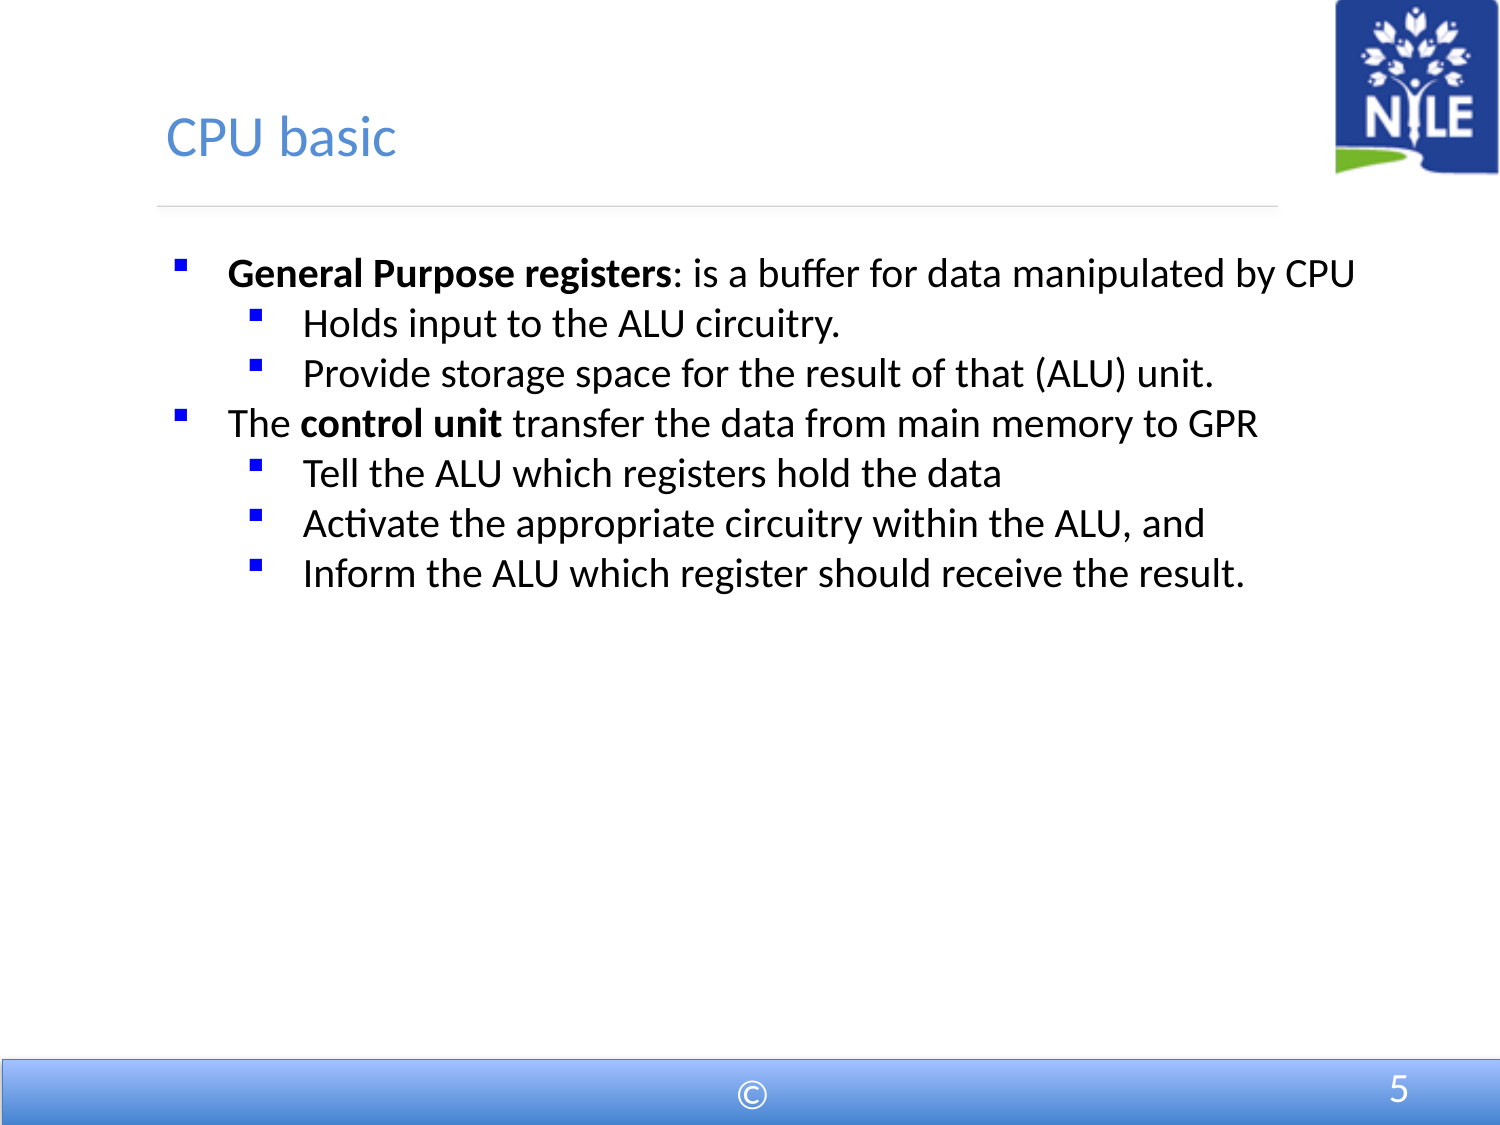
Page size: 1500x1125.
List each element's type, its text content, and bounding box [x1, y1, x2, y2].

text_box © [2, 1059, 1500, 1125]
text_box CPU basic [152, 90, 880, 176]
text_box General Purpose registers: is a buffer for data manipulated by CPU Holds input to the ALU circuitry. Provide storage space for the result of that (ALU) unit. The control unit transfer the data from main memory to GPR Tell the ALU which registers hold the data Activate the appropriate circuitry within the ALU, and Inform the ALU which register should receive the result. [156, 238, 1400, 654]
text_box 5 [1074, 1055, 1425, 1116]
picture [1332, 0, 1500, 188]
